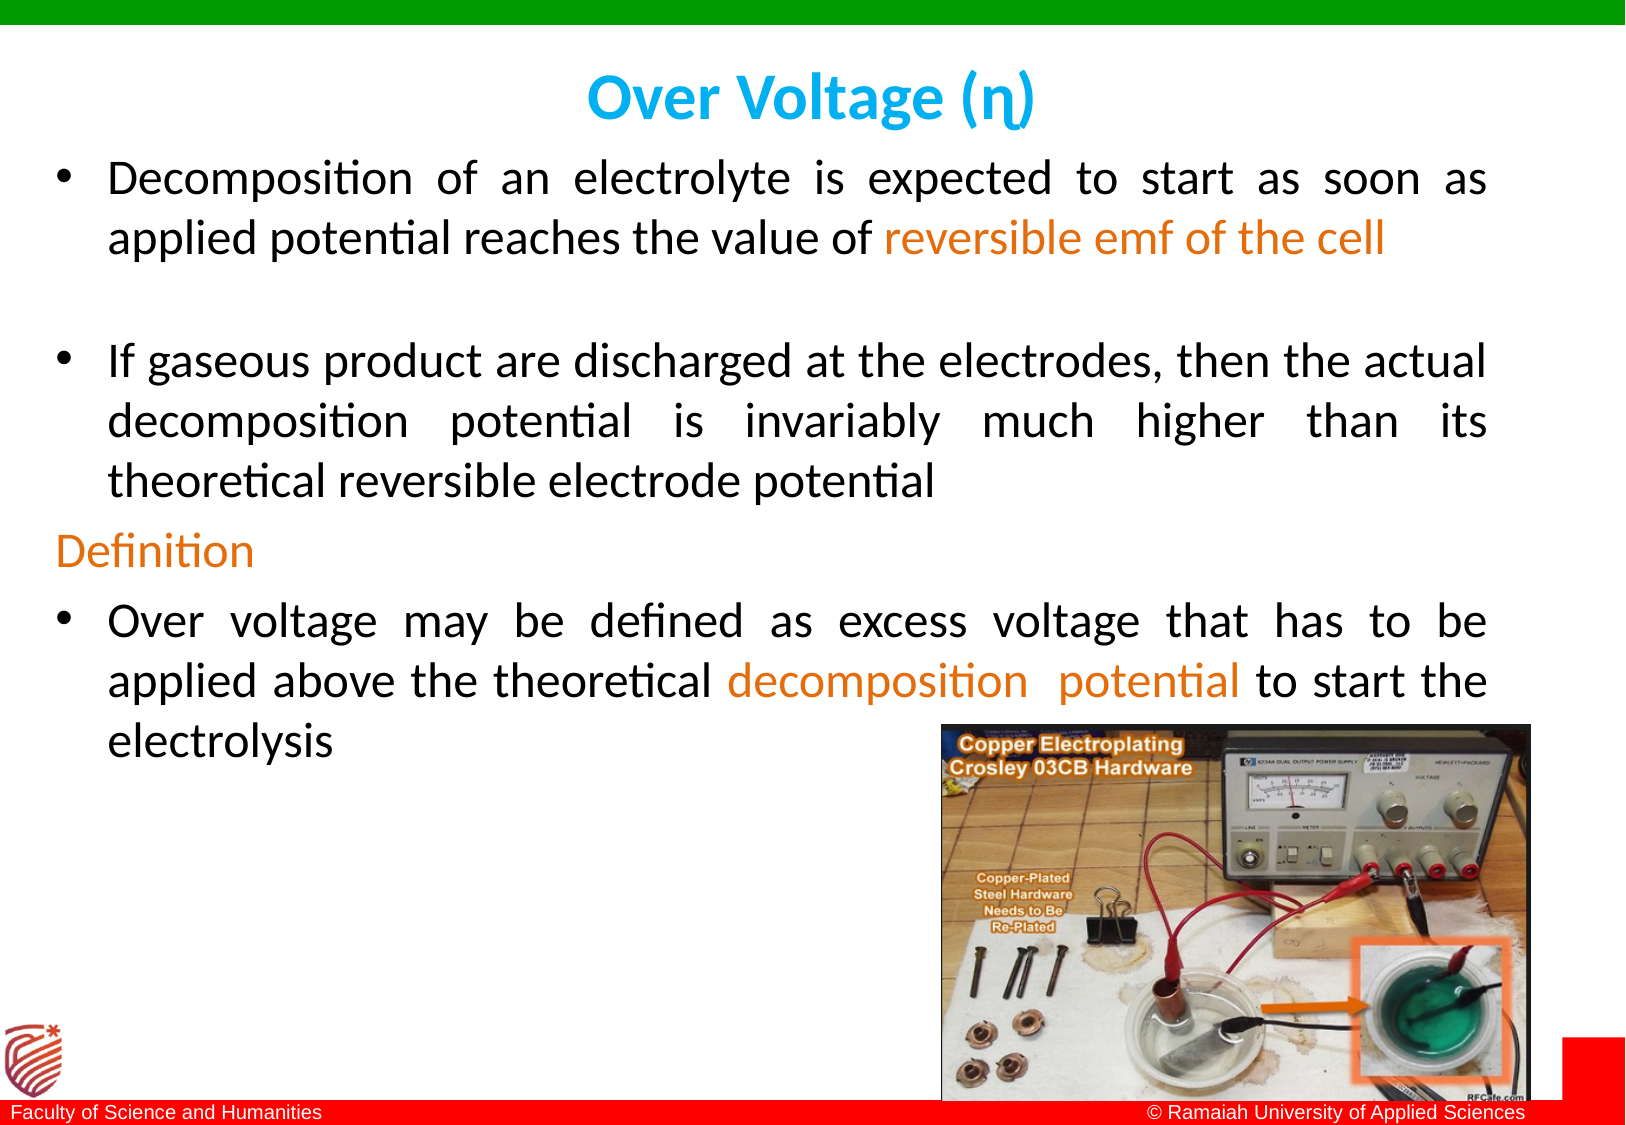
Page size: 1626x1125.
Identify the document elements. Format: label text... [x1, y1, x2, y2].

list Decomposition of an electrolyte is expected to start as soon as applied potential reaches the value of reversible emf of the cell If gaseous product are discharged at the electrodes, then the actual decomposition potential is invariably much higher than its theoretical reversible electrode potential Definition Over voltage may be defined as excess voltage that has to be applied above the theoretical decomposition potential to start the electrolysis [40, 137, 1504, 1050]
picture [0, 1013, 69, 1100]
picture [940, 724, 1531, 1101]
title Over Voltage (ɳ) [81, 45, 1544, 138]
